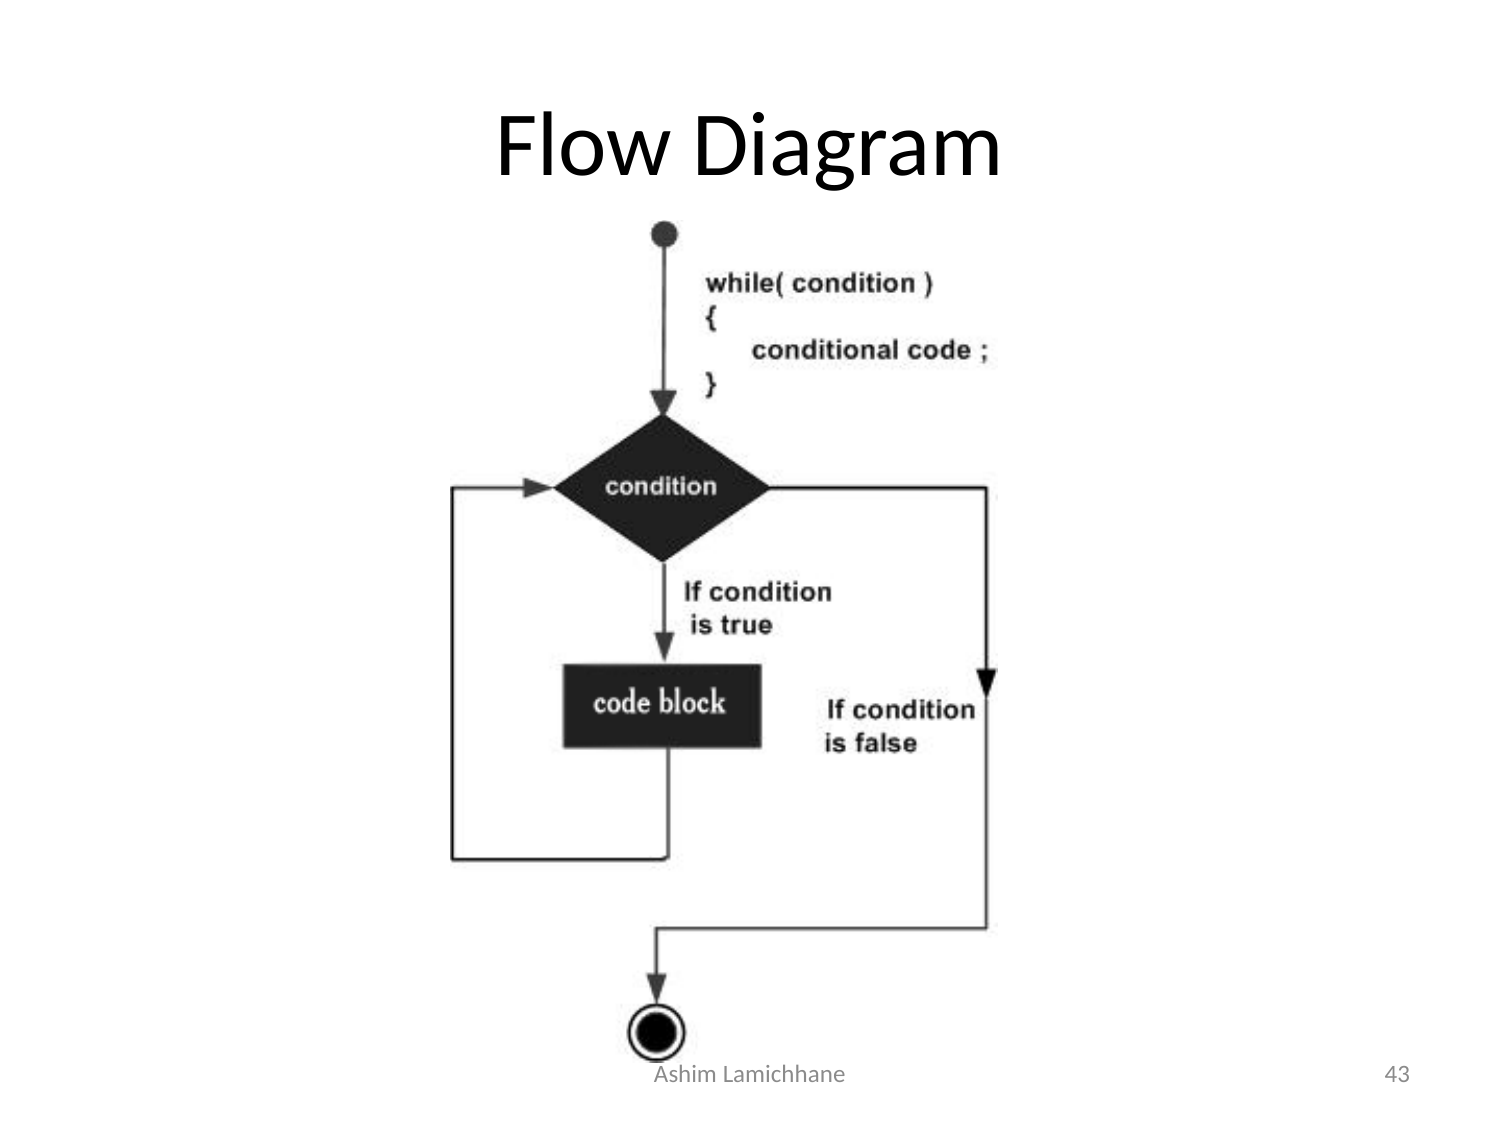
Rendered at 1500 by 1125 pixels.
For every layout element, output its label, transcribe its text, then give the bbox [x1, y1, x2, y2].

picture [449, 220, 999, 1063]
footer Ashim Lamichhane [512, 1071, 988, 1103]
slide_number 43 [1074, 1042, 1425, 1103]
title Flow Diagram [75, 45, 1425, 233]
